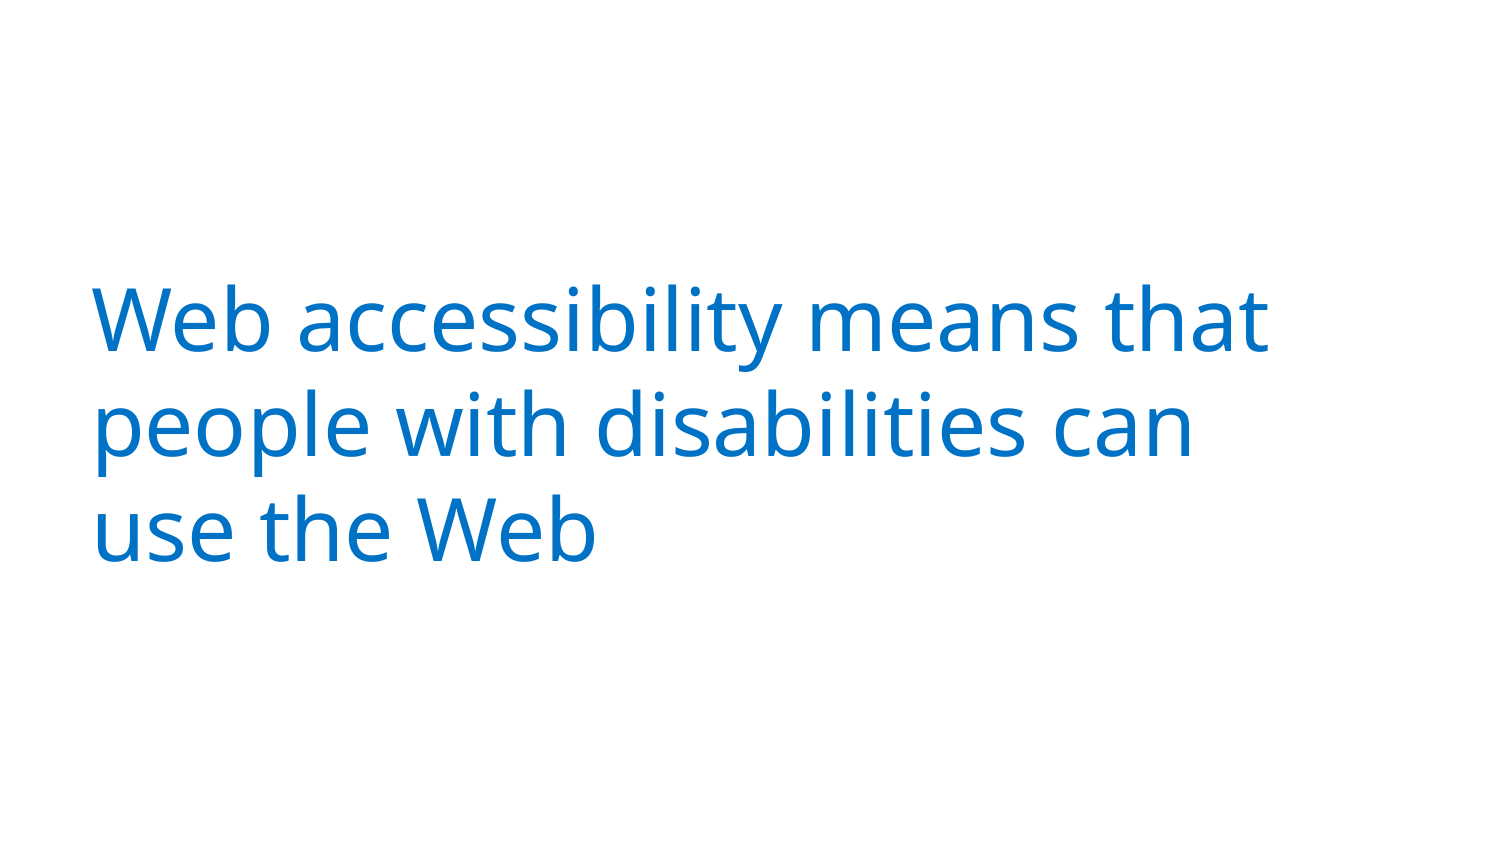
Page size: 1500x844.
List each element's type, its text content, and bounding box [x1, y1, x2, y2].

title Web accessibility means that people with disabilities can use the Web [76, 63, 1437, 780]
